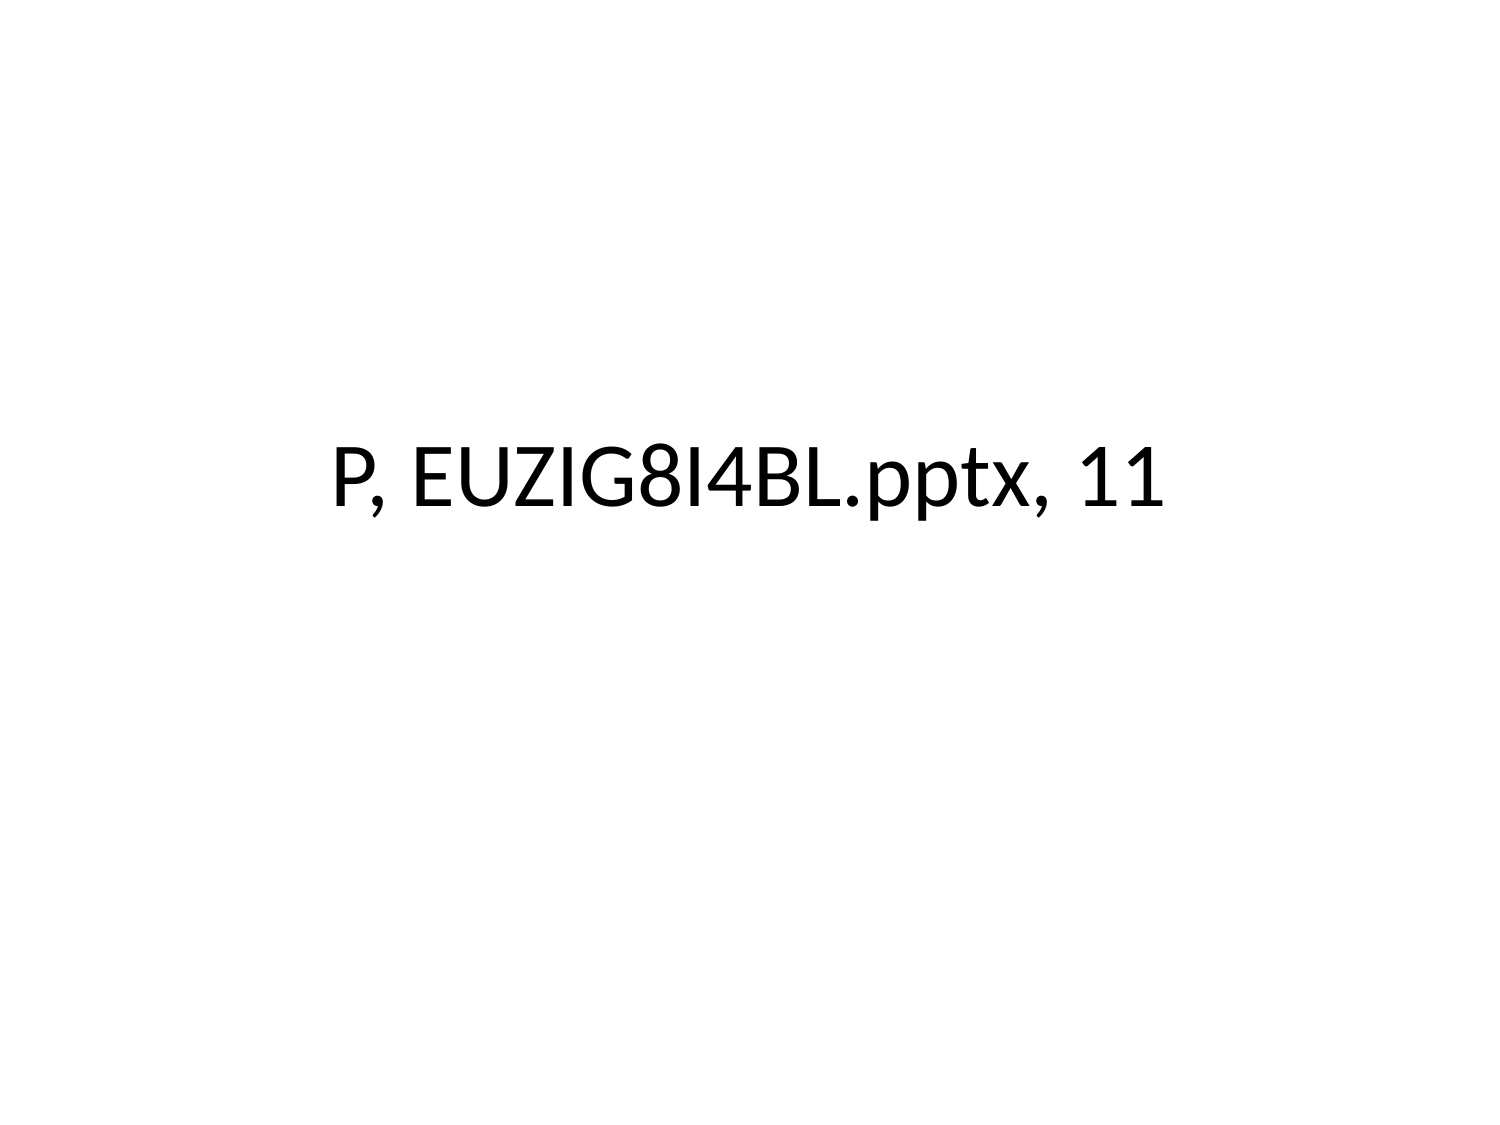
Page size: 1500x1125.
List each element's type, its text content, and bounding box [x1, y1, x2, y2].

title P, EUZIG8I4BL.pptx, 11 [112, 349, 1388, 591]
